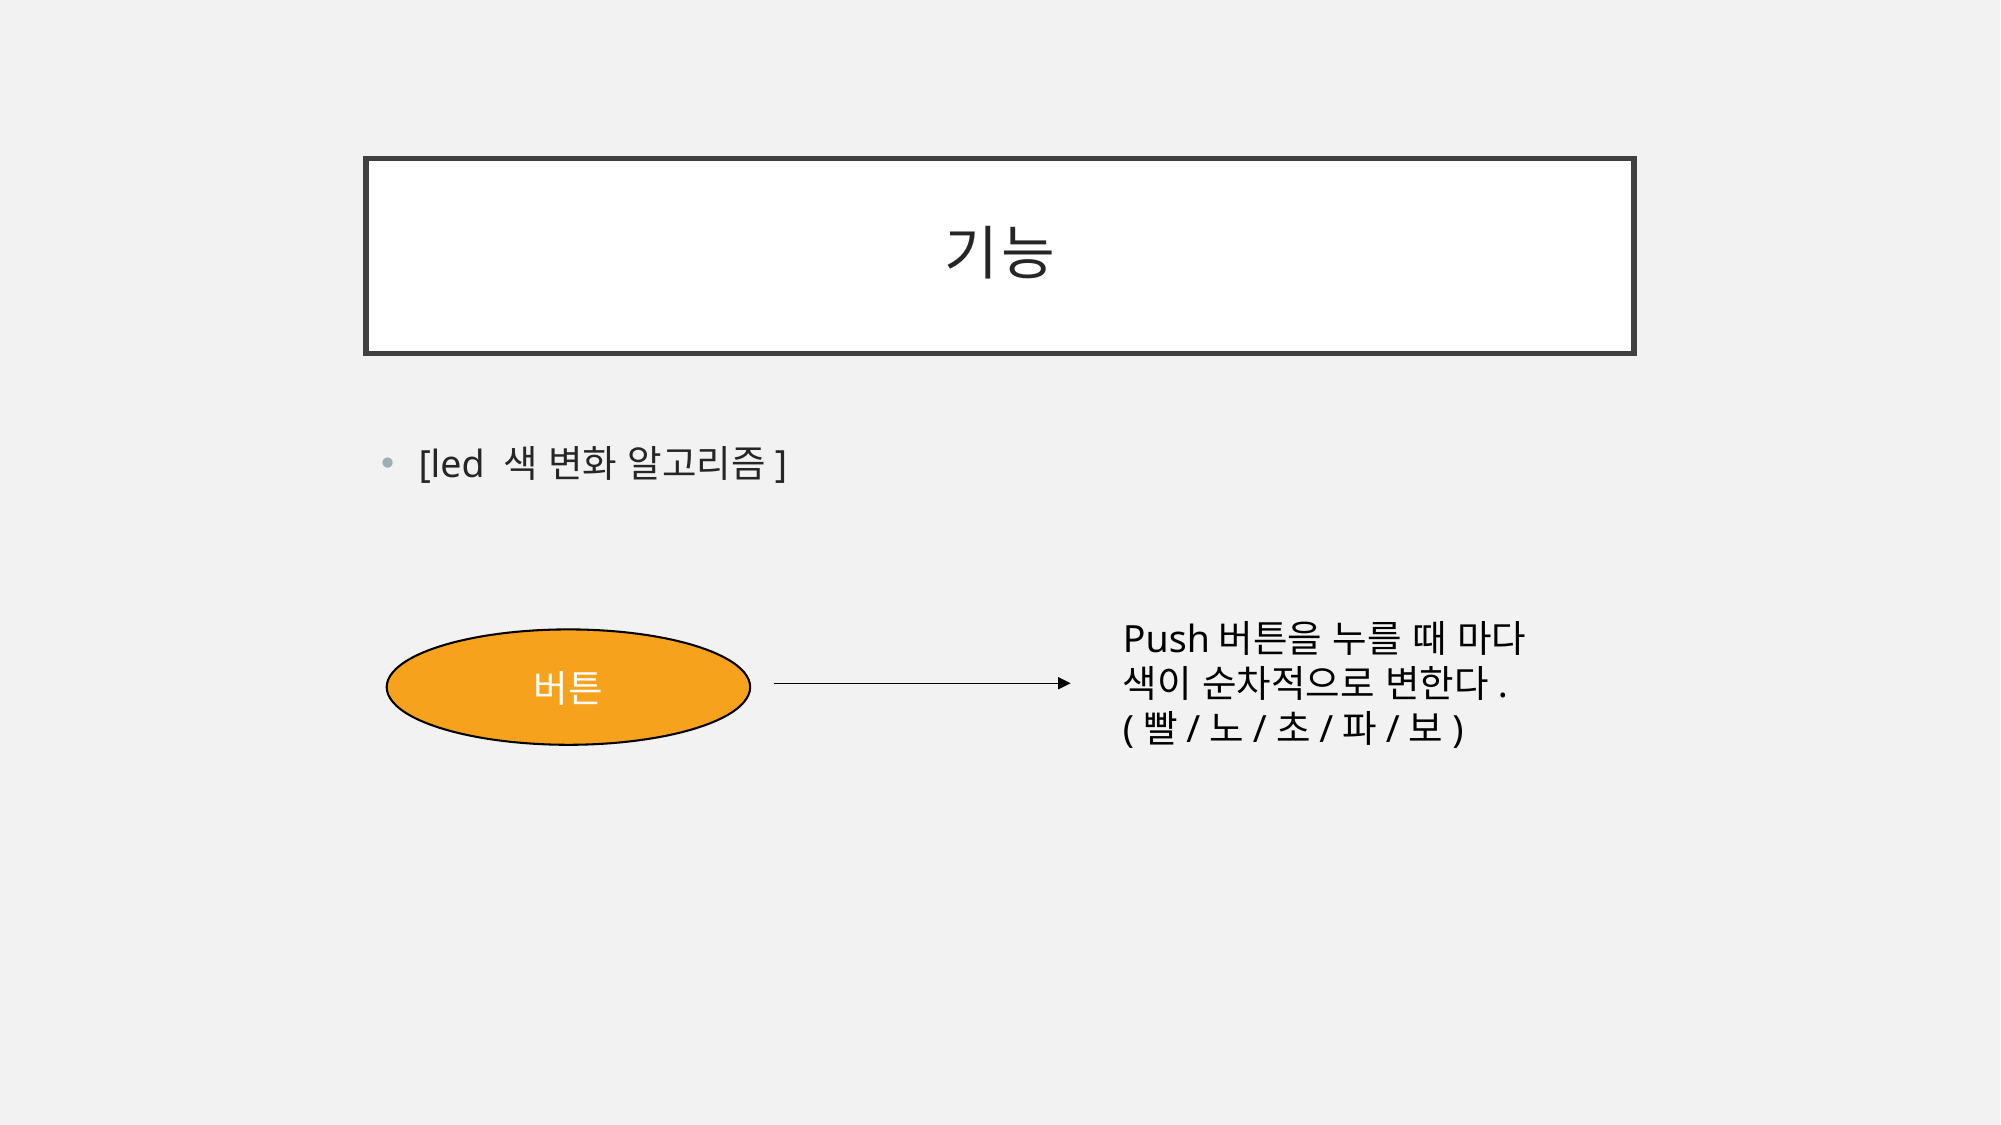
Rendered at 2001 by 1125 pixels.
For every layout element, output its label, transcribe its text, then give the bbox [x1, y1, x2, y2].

title 기능 [363, 156, 1637, 356]
text_box Push버튼을 누를 때 마다 색이 순차적으로 변한다. (빨/노/초/파/보) [1108, 607, 1552, 758]
list [led 색 변화 알고리즘] [366, 432, 1634, 942]
text_box 버튼 [385, 628, 752, 746]
